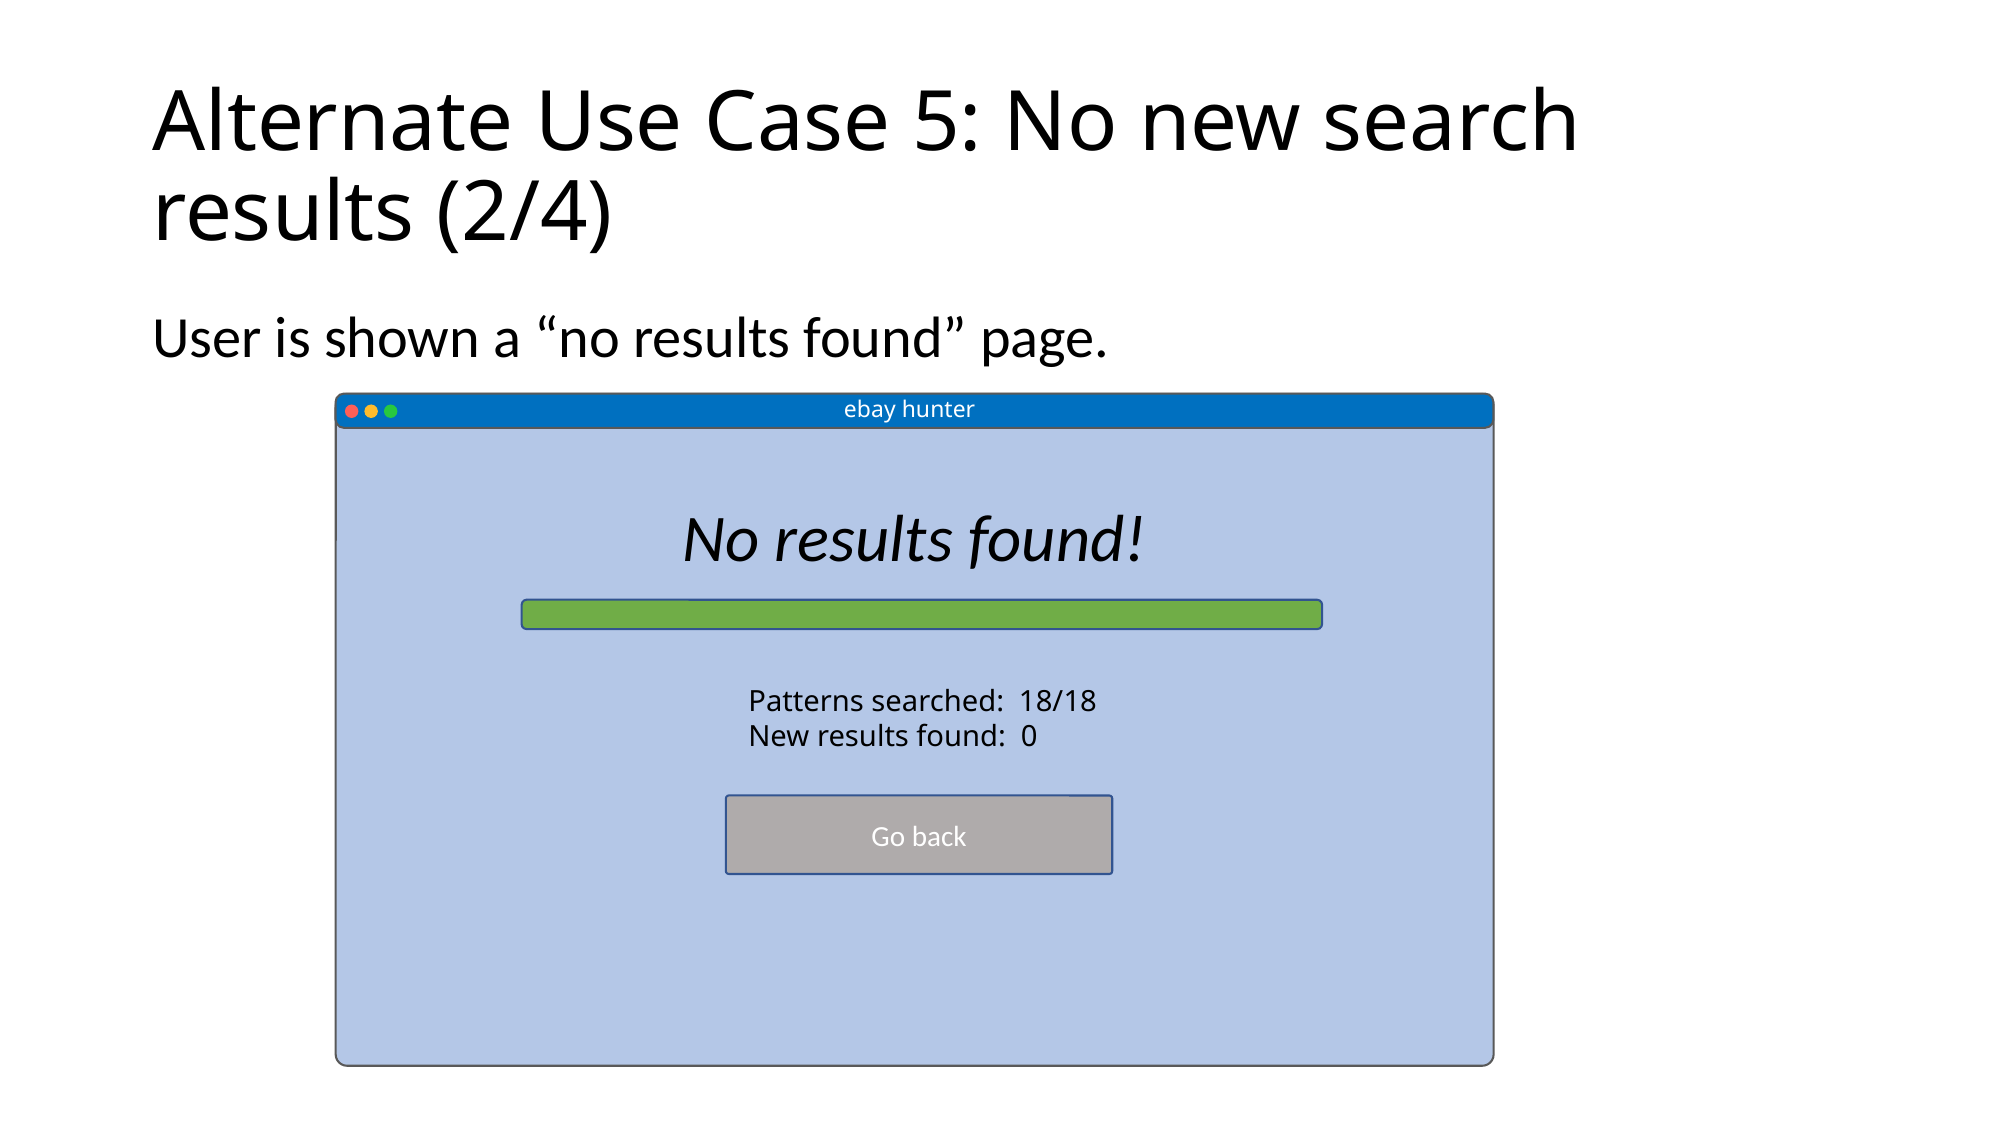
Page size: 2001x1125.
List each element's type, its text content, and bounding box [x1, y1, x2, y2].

list User is shown a “no results found” page. [137, 299, 1863, 1014]
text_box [335, 387, 1494, 1066]
title Alternate Use Case 5: No new search results (2/4) [137, 59, 1863, 278]
